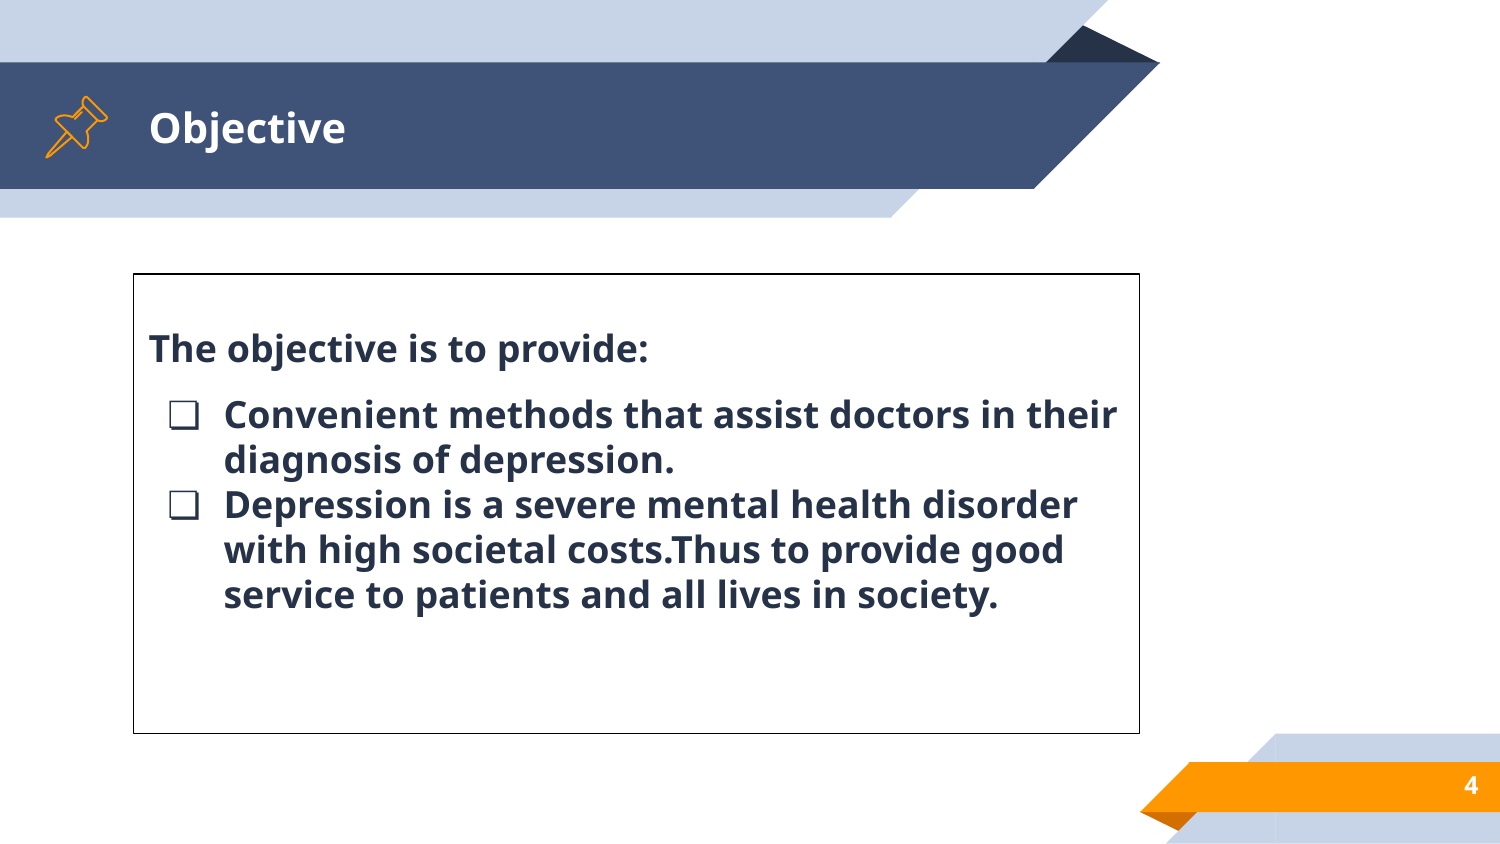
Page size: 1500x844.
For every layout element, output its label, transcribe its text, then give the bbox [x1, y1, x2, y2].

title Objective [133, 64, 1035, 190]
slide_number 4 [1249, 760, 1494, 813]
list The objective is to provide: Convenient methods that assist doctors in their diagnosis of depression. Depression is a severe mental health disorder with high societal costs.Thus to provide good service to patients and all lives in society. [133, 273, 1140, 734]
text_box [45, 96, 108, 158]
